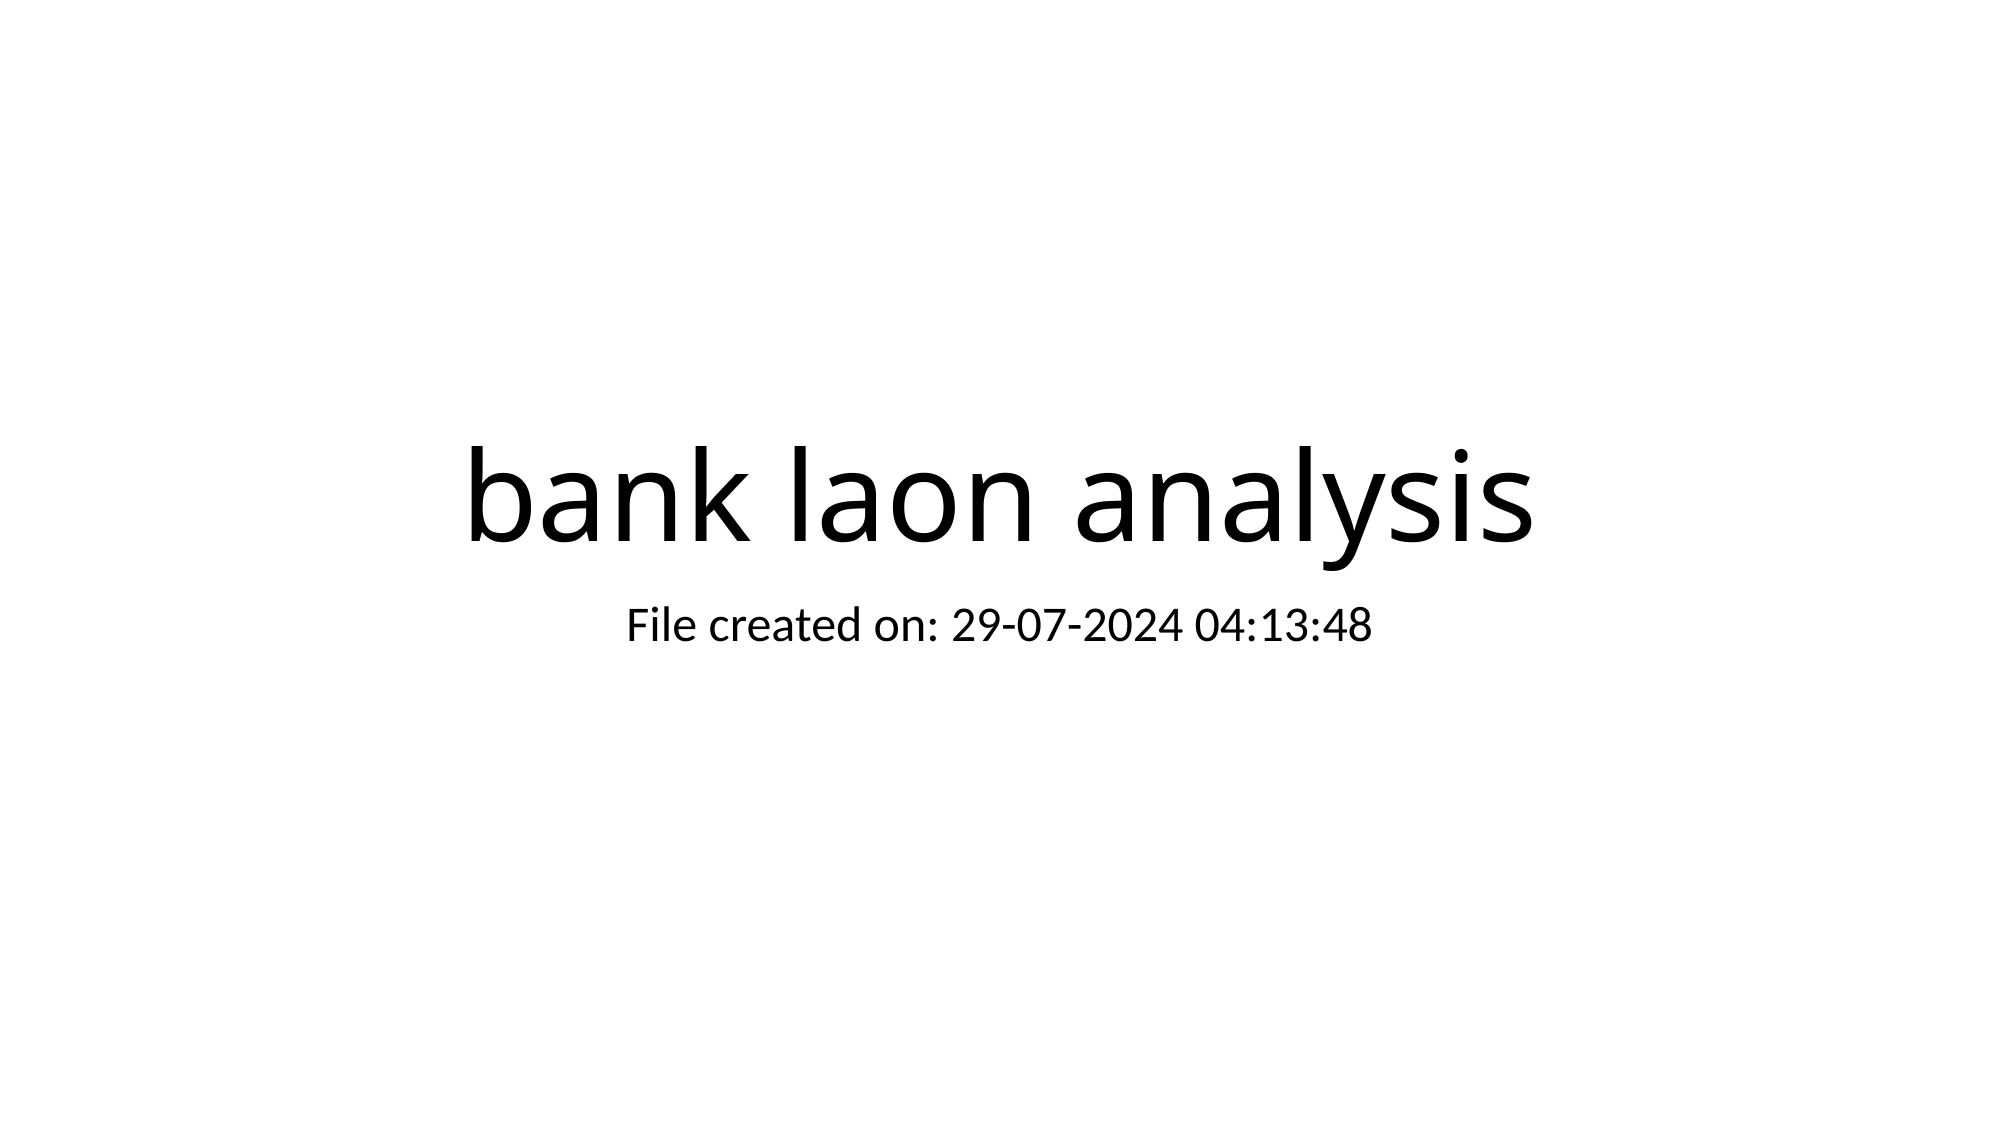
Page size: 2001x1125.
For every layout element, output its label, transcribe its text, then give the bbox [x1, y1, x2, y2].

subtitle File created on: 29-07-2024 04:13:48 [249, 590, 1750, 863]
title bank laon analysis [249, 184, 1750, 576]
